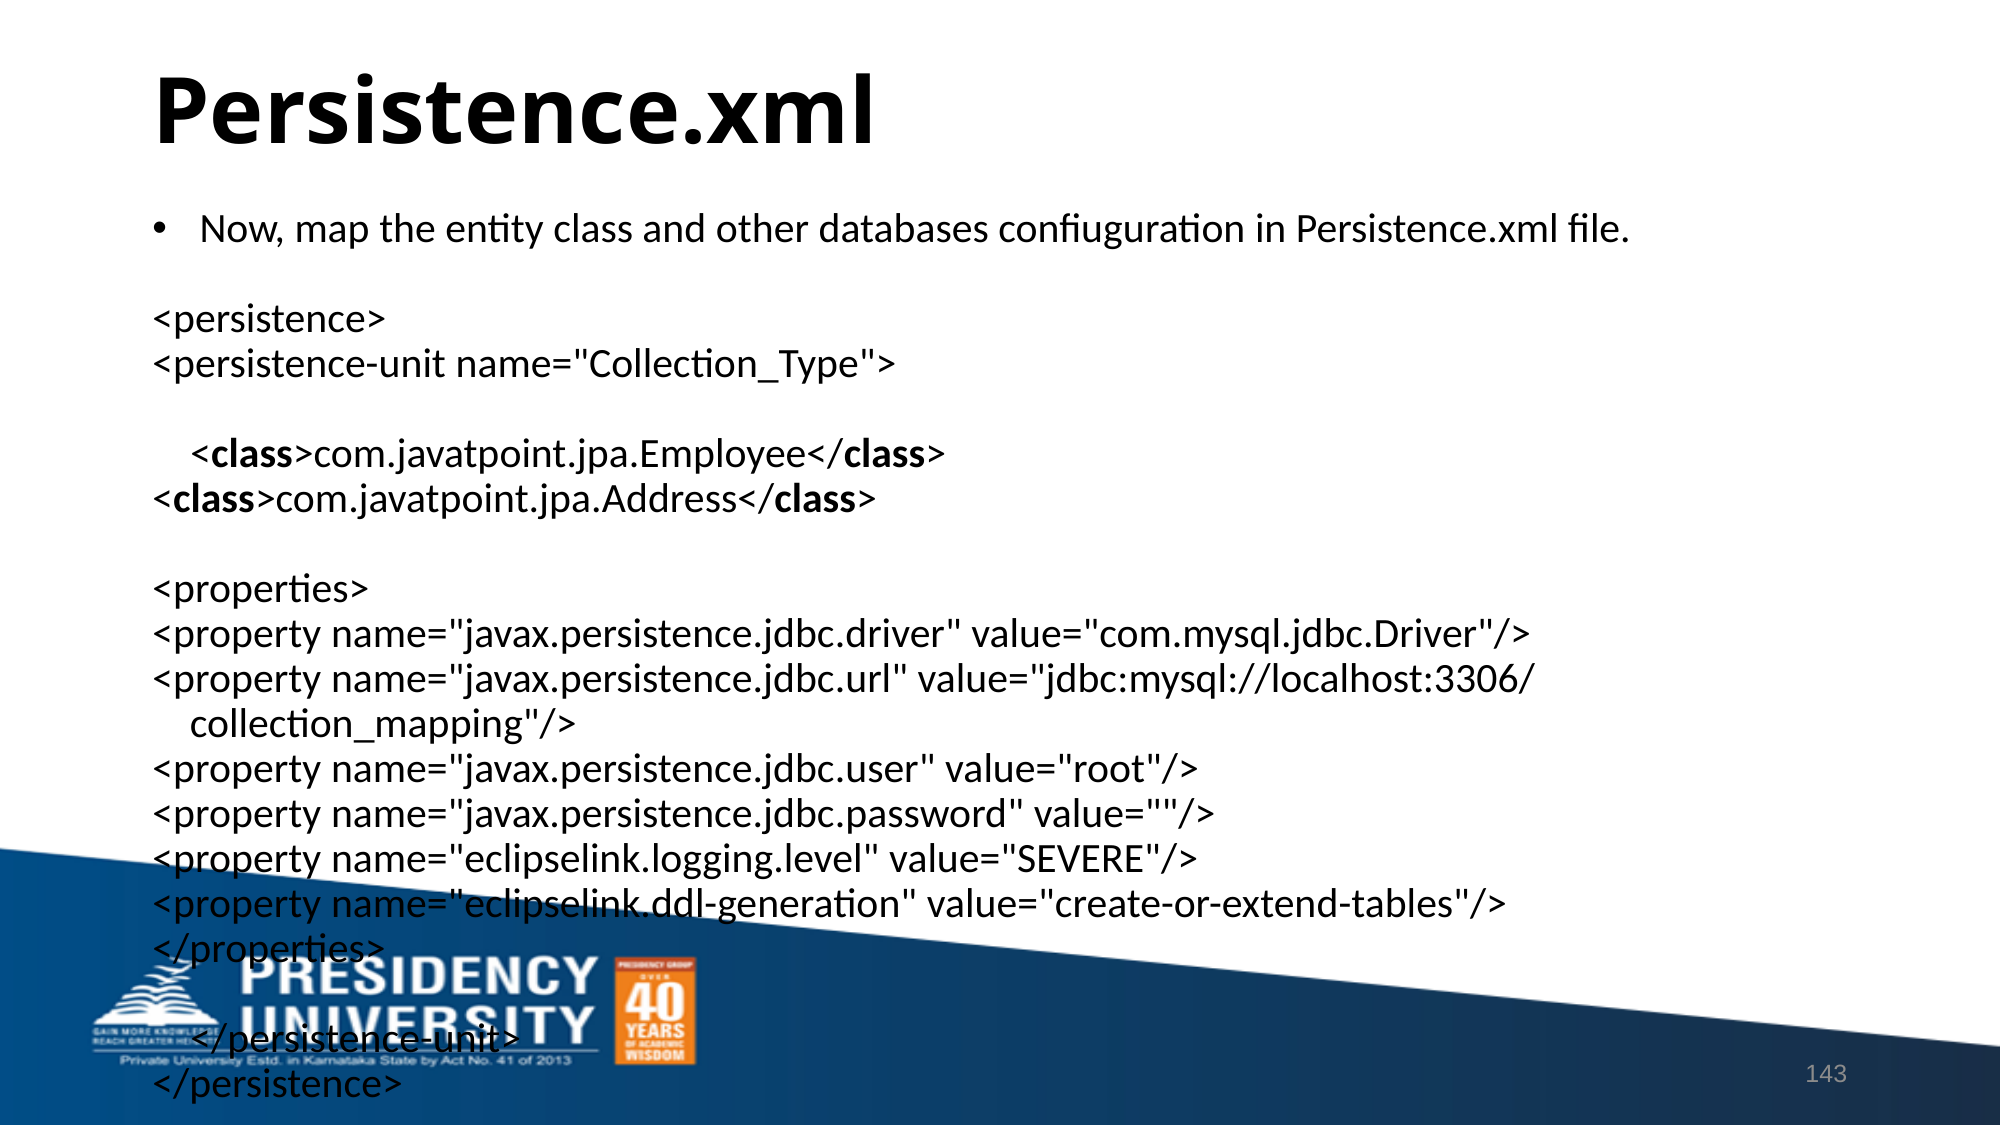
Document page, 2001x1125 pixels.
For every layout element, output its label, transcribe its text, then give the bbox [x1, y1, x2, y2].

picture [0, 845, 2000, 1125]
slide_number 143 [1412, 1042, 1863, 1103]
title Persistence.xml [137, 59, 1863, 199]
list Now, map the entity class and other databases confiuguration in Persistence.xml file. <persistence> <persistence-unit name="Collection_Type"> <class>com.javatpoint.jpa.Employee</class> <class>com.javatpoint.jpa.Address</class> <properties> <property name="javax.persistence.jdbc.driver" value="com.mysql.jdbc.Driver"/> <property name="javax.persistence.jdbc.url" value="jdbc:mysql://localhost:3306/collection_mapping"/> <property name="javax.persistence.jdbc.user" value="root"/> <property name="javax.persistence.jdbc.password" value=""/> <property name="eclipselink.logging.level" value="SEVERE"/> <property name="eclipselink.ddl-generation" value="create-or-extend-tables"/> </properties> </persistence-unit> </persistence> [137, 199, 1863, 1014]
